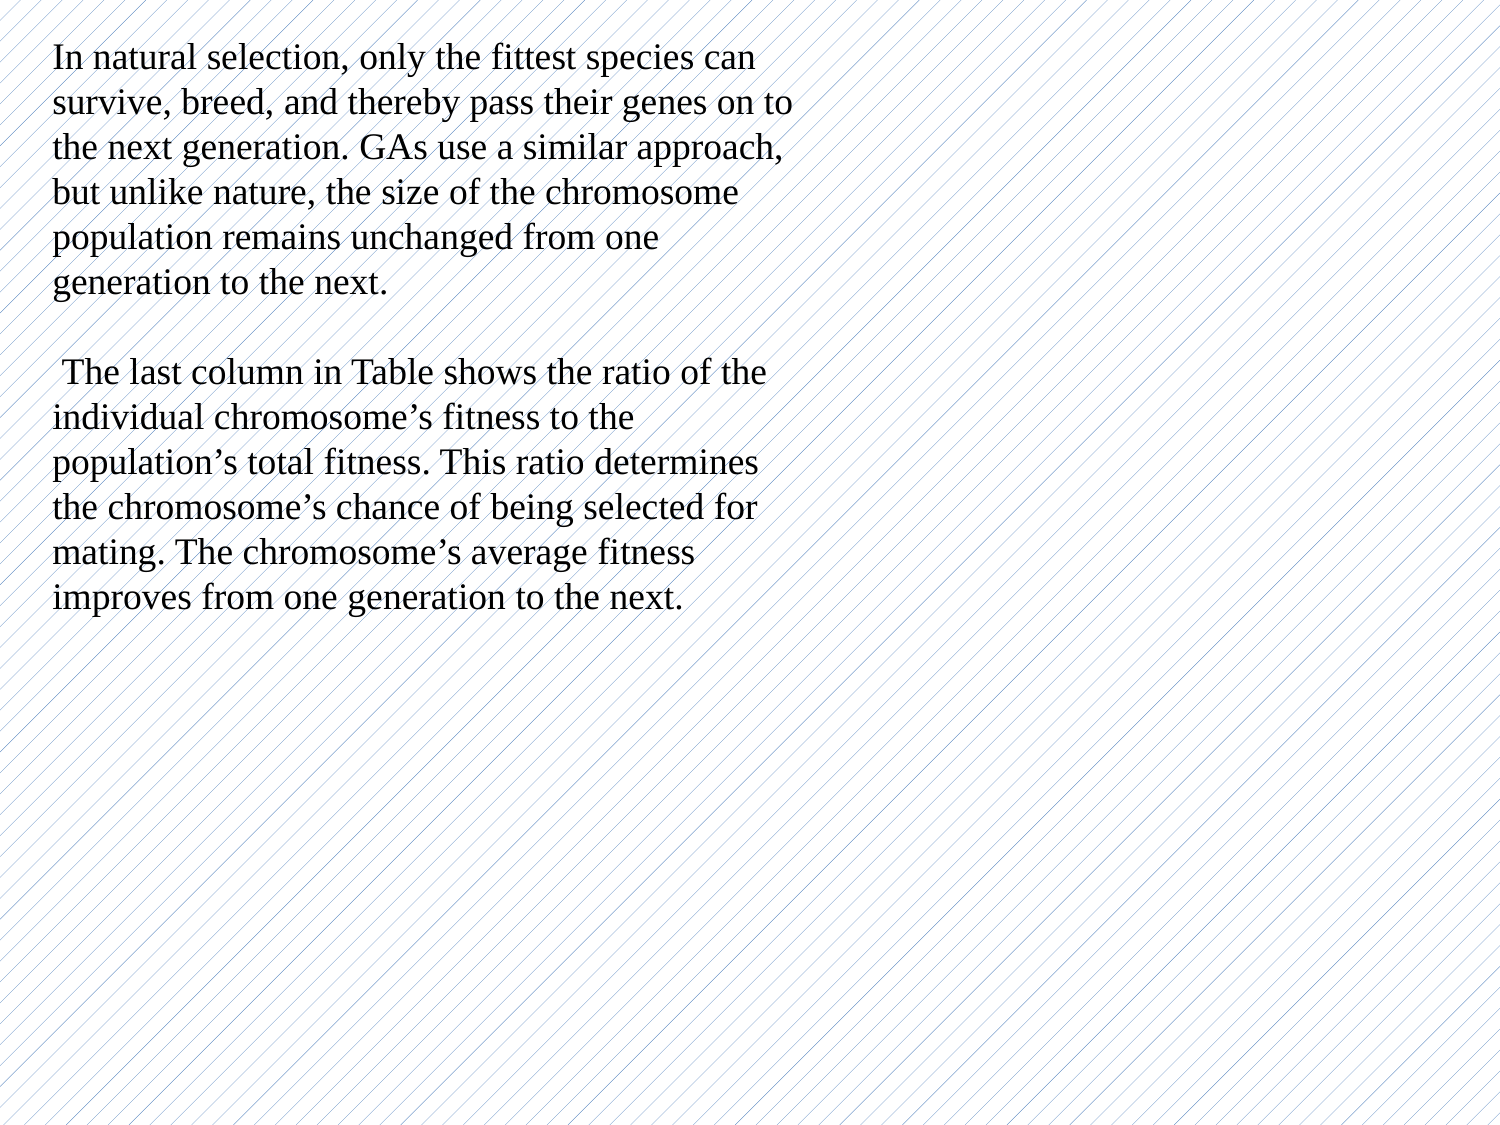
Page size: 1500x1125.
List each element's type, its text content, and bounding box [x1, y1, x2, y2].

text_box In natural selection, only the fittest species can survive, breed, and thereby pass their genes on to the next generation. GAs use a similar approach, but unlike nature, the size of the chromosome population remains unchanged from one generation to the next. The last column in Table shows the ratio of the individual chromosome’s fitness to the population’s total fitness. This ratio determines the chromosome’s chance of being selected for mating. The chromosome’s average fitness improves from one generation to the next. [37, 24, 1463, 625]
